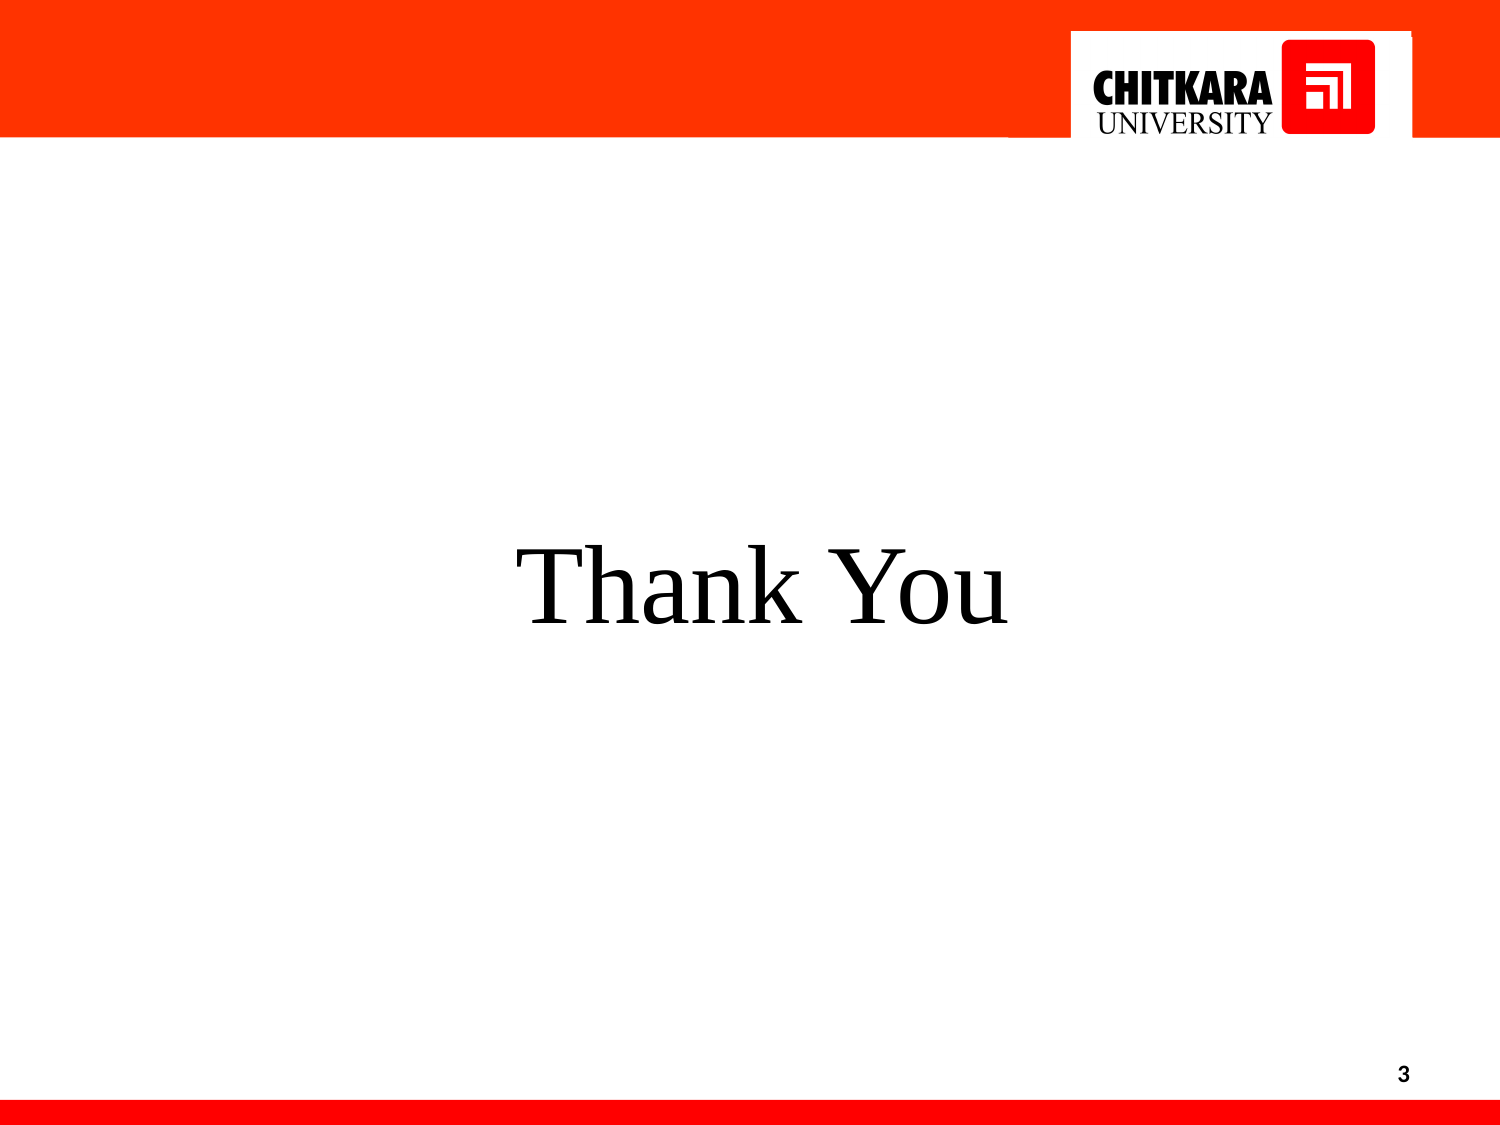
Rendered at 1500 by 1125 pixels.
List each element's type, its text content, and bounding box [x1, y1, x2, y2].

picture [1074, 37, 1390, 138]
text_box 3 [1074, 1042, 1425, 1103]
text_box Thank You [212, 462, 1313, 695]
